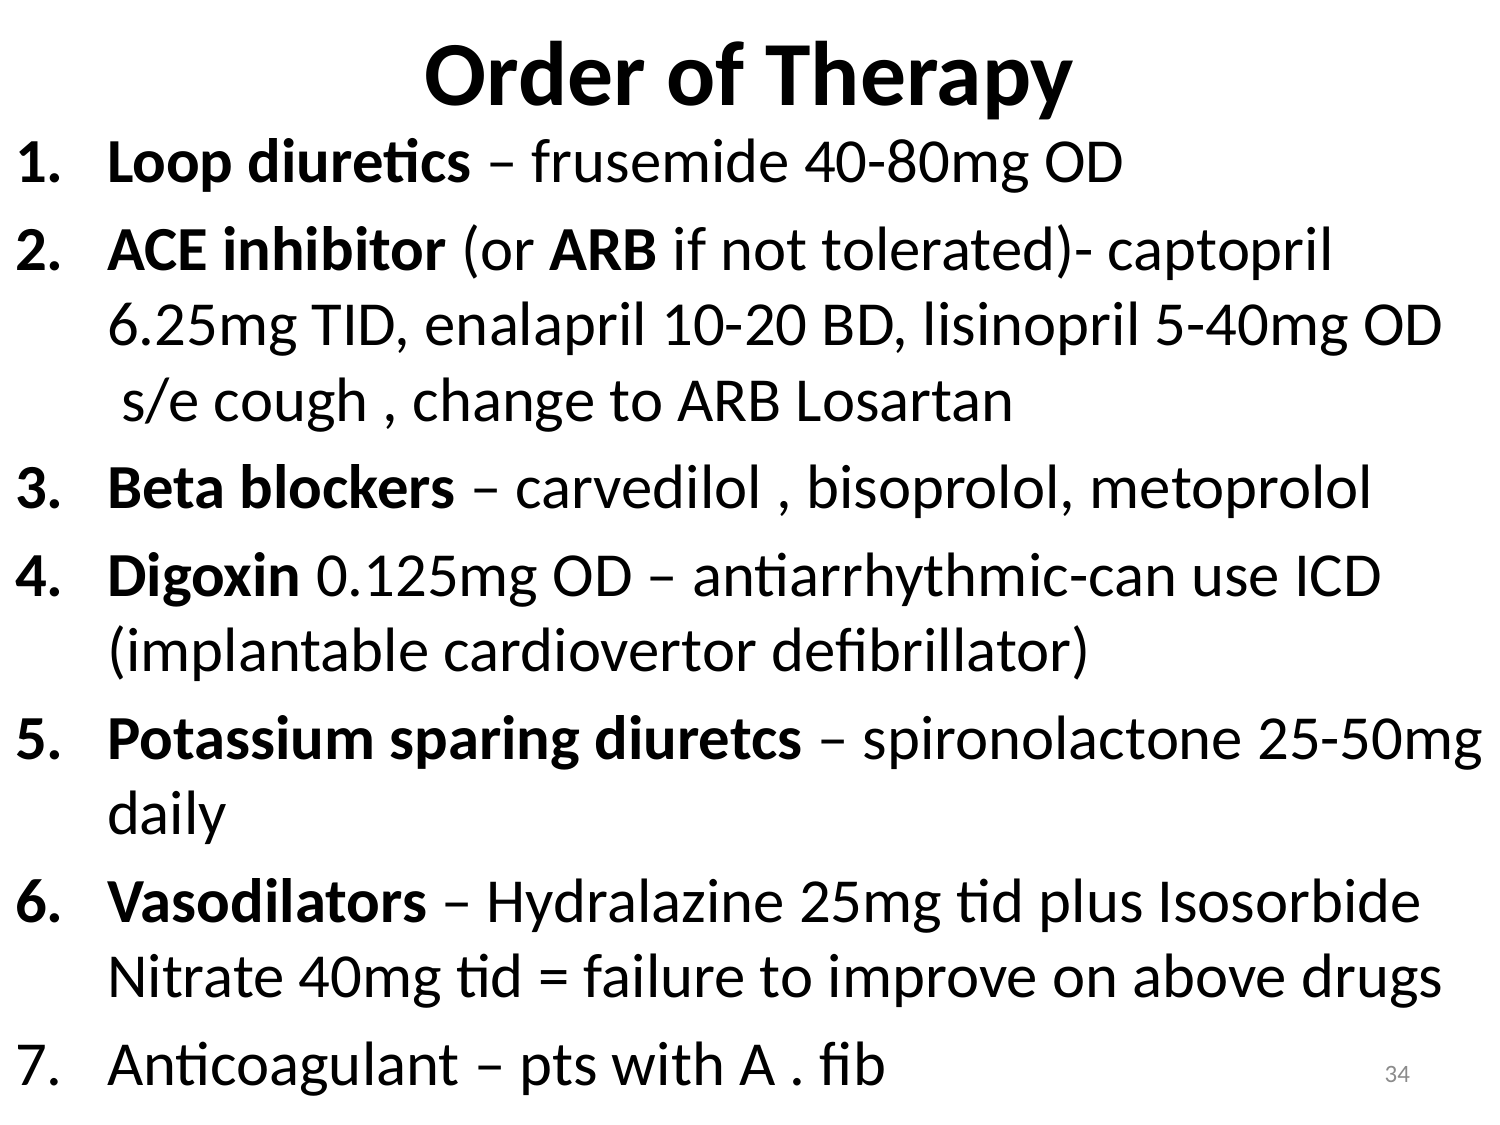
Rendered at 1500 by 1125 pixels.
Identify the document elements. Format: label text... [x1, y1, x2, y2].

title Order of Therapy [75, 0, 1425, 112]
slide_number 34 [1074, 1042, 1425, 1103]
list Loop diuretics – frusemide 40-80mg OD ACE inhibitor (or ARB if not tolerated)- captopril 6.25mg TID, enalapril 10-20 BD, lisinopril 5-40mg OD s/e cough , change to ARB Losartan Beta blockers – carvedilol , bisoprolol, metoprolol Digoxin 0.125mg OD – antiarrhythmic-can use ICD (implantable cardiovertor defibrillator) Potassium sparing diuretcs – spironolactone 25-50mg daily Vasodilators – Hydralazine 25mg tid plus Isosorbide Nitrate 40mg tid = failure to improve on above drugs Anticoagulant – pts with A . fib [0, 112, 1500, 1125]
